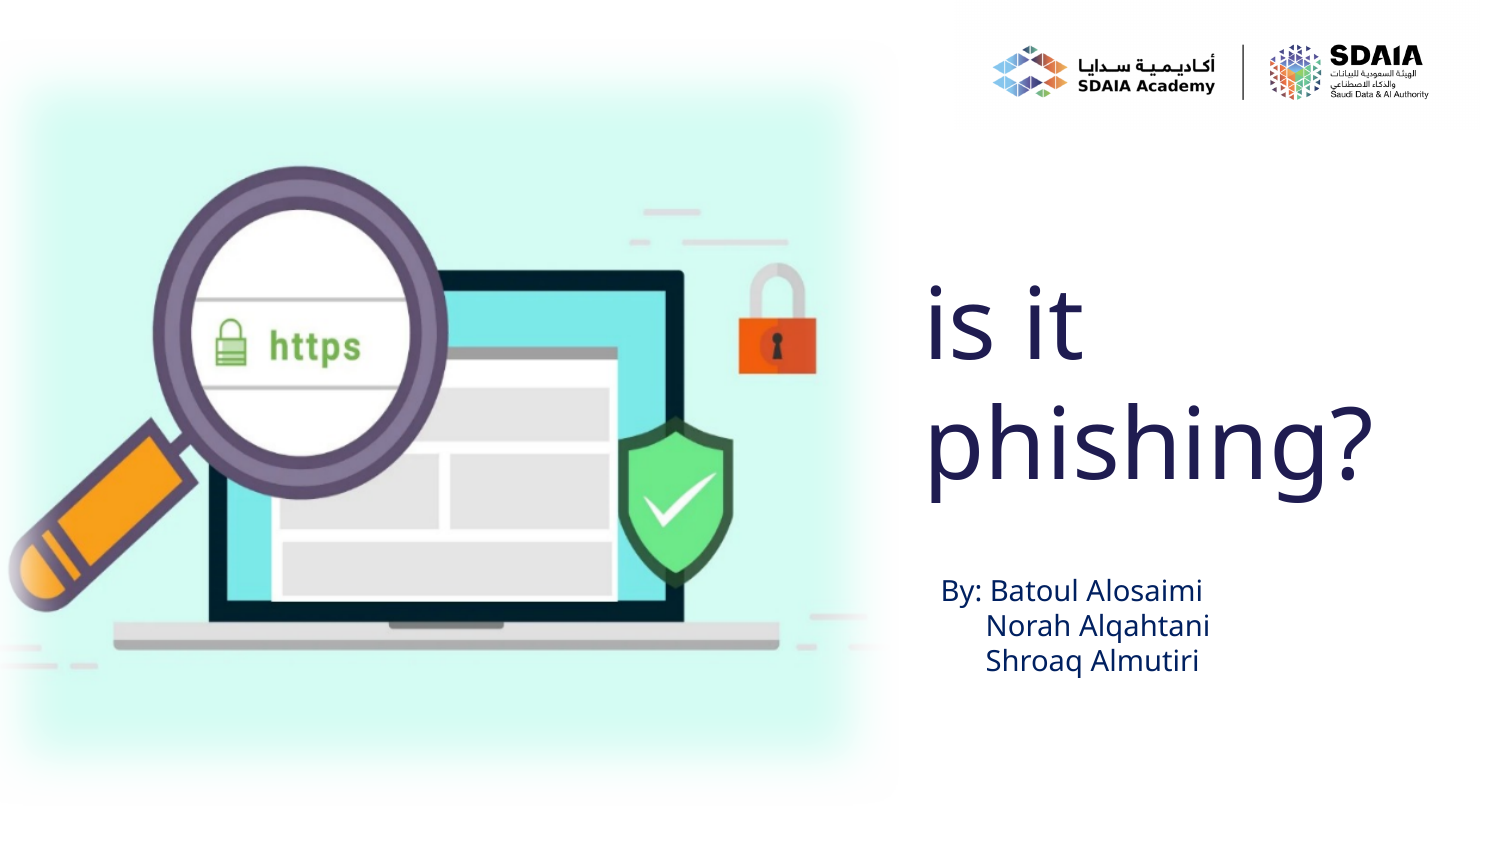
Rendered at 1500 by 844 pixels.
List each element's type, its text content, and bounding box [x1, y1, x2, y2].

title is it phishing? [908, 156, 1500, 635]
picture [954, 0, 1481, 131]
subtitle By: Batoul Alosaimi Norah Alqahtani Shroaq Almutiri [925, 557, 1438, 688]
picture [0, 37, 901, 806]
